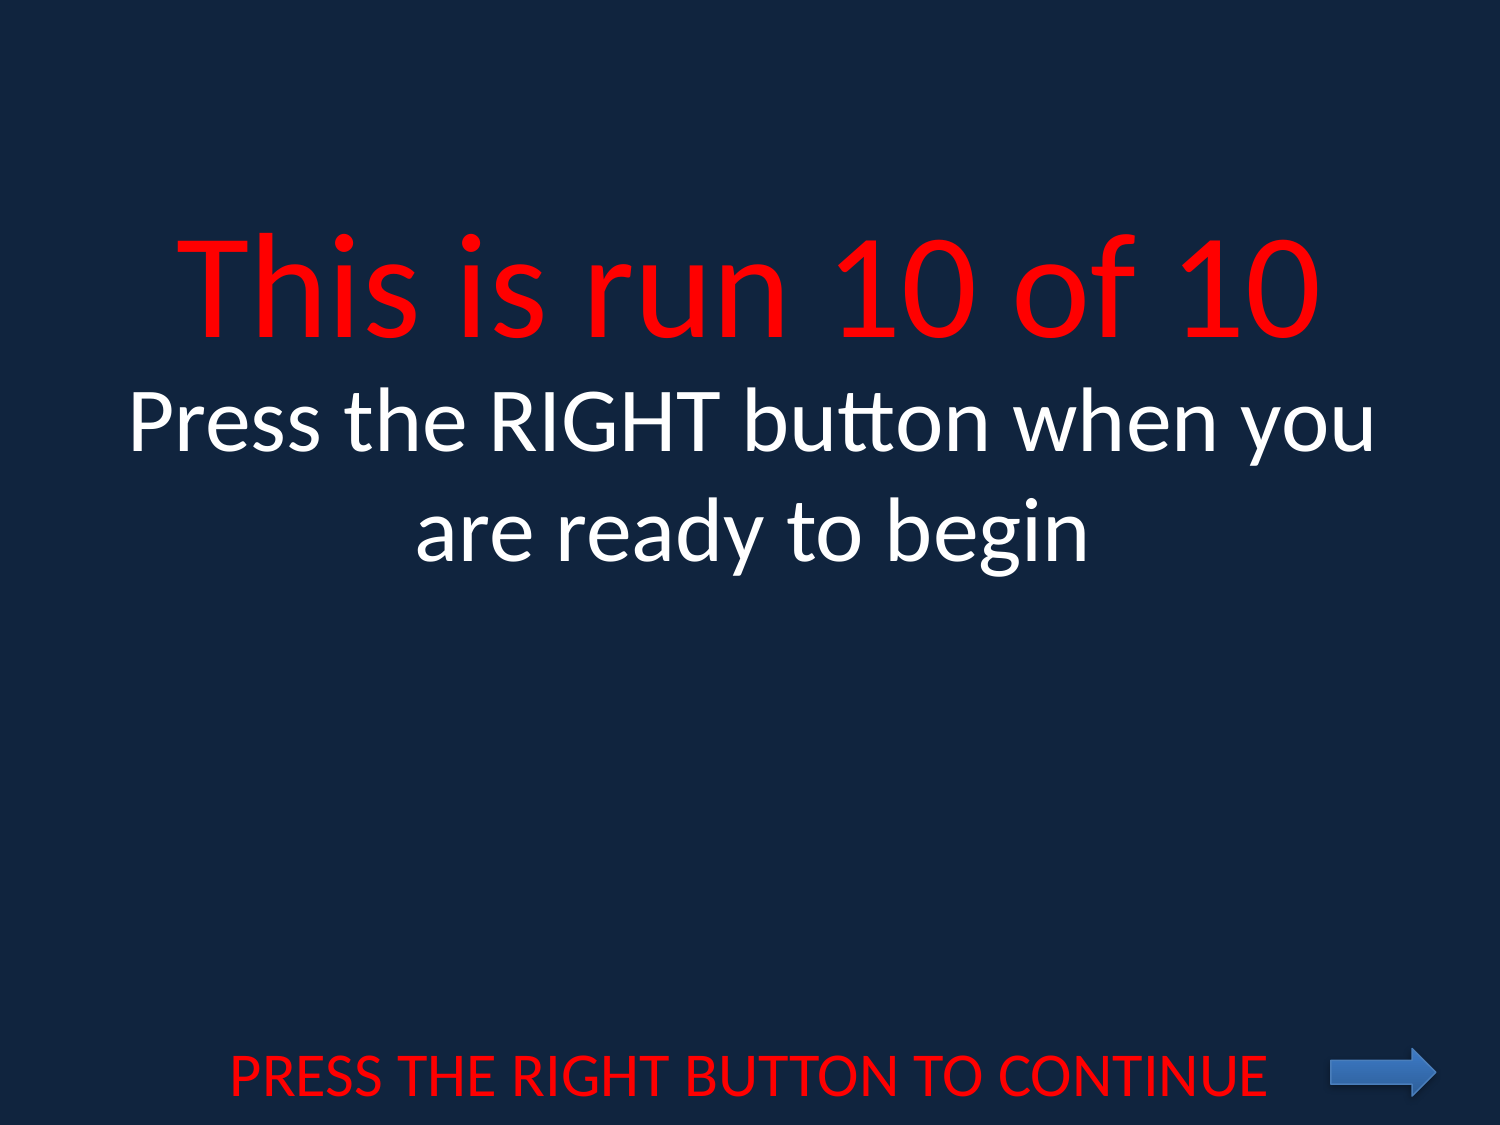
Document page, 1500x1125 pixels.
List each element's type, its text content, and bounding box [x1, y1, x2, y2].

text_box PRESS THE RIGHT BUTTON TO CONTINUE [0, 1017, 1500, 1125]
text_box This is run 10 of 10 [0, 223, 1500, 332]
title Press the RIGHT button when you are ready to begin [59, 349, 1448, 591]
